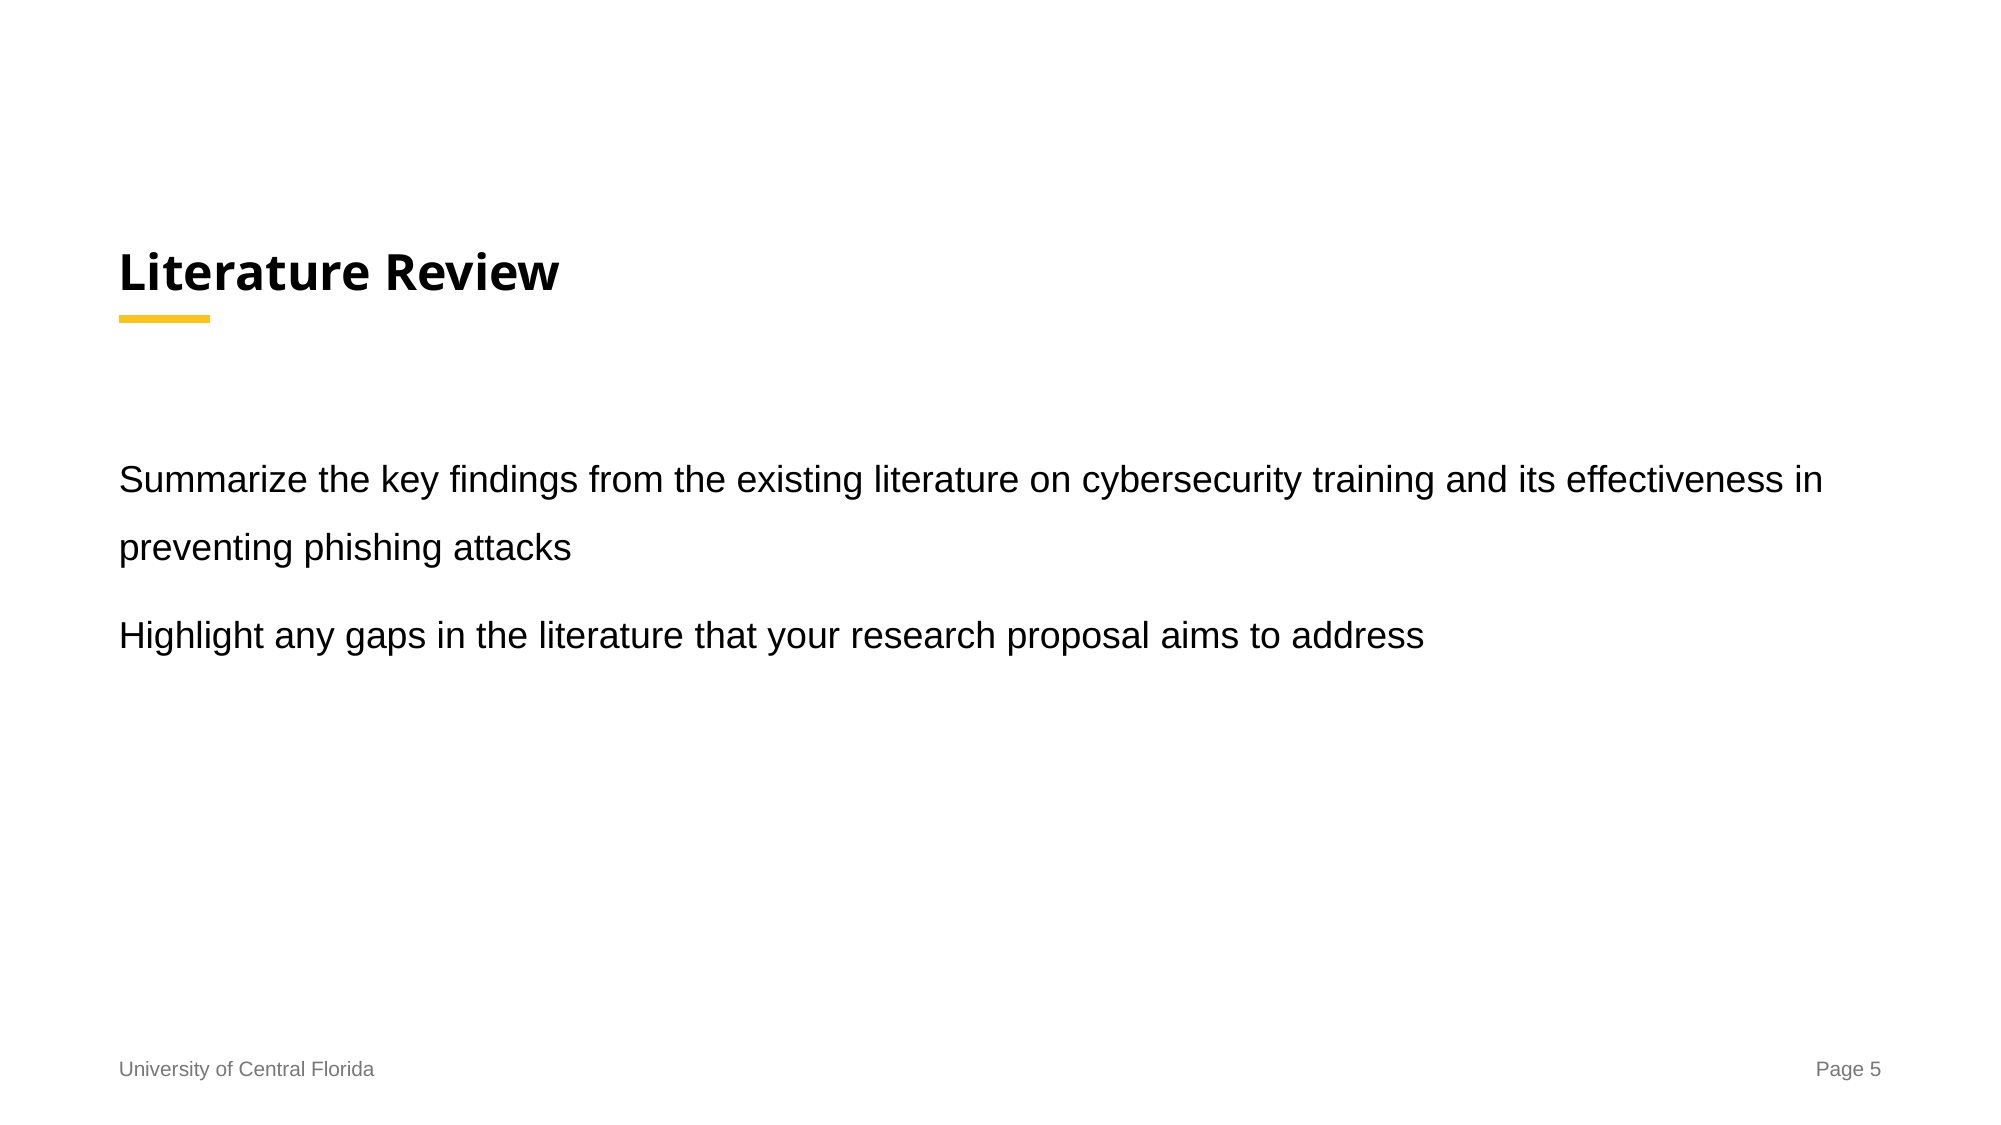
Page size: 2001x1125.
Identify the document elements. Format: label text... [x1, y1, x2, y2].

title Literature Review [118, 118, 1882, 300]
list Summarize the key findings from the existing literature on cybersecurity training and its effectiveness in preventing phishing attacks Highlight any gaps in the literature that your research proposal aims to address [118, 432, 1882, 826]
